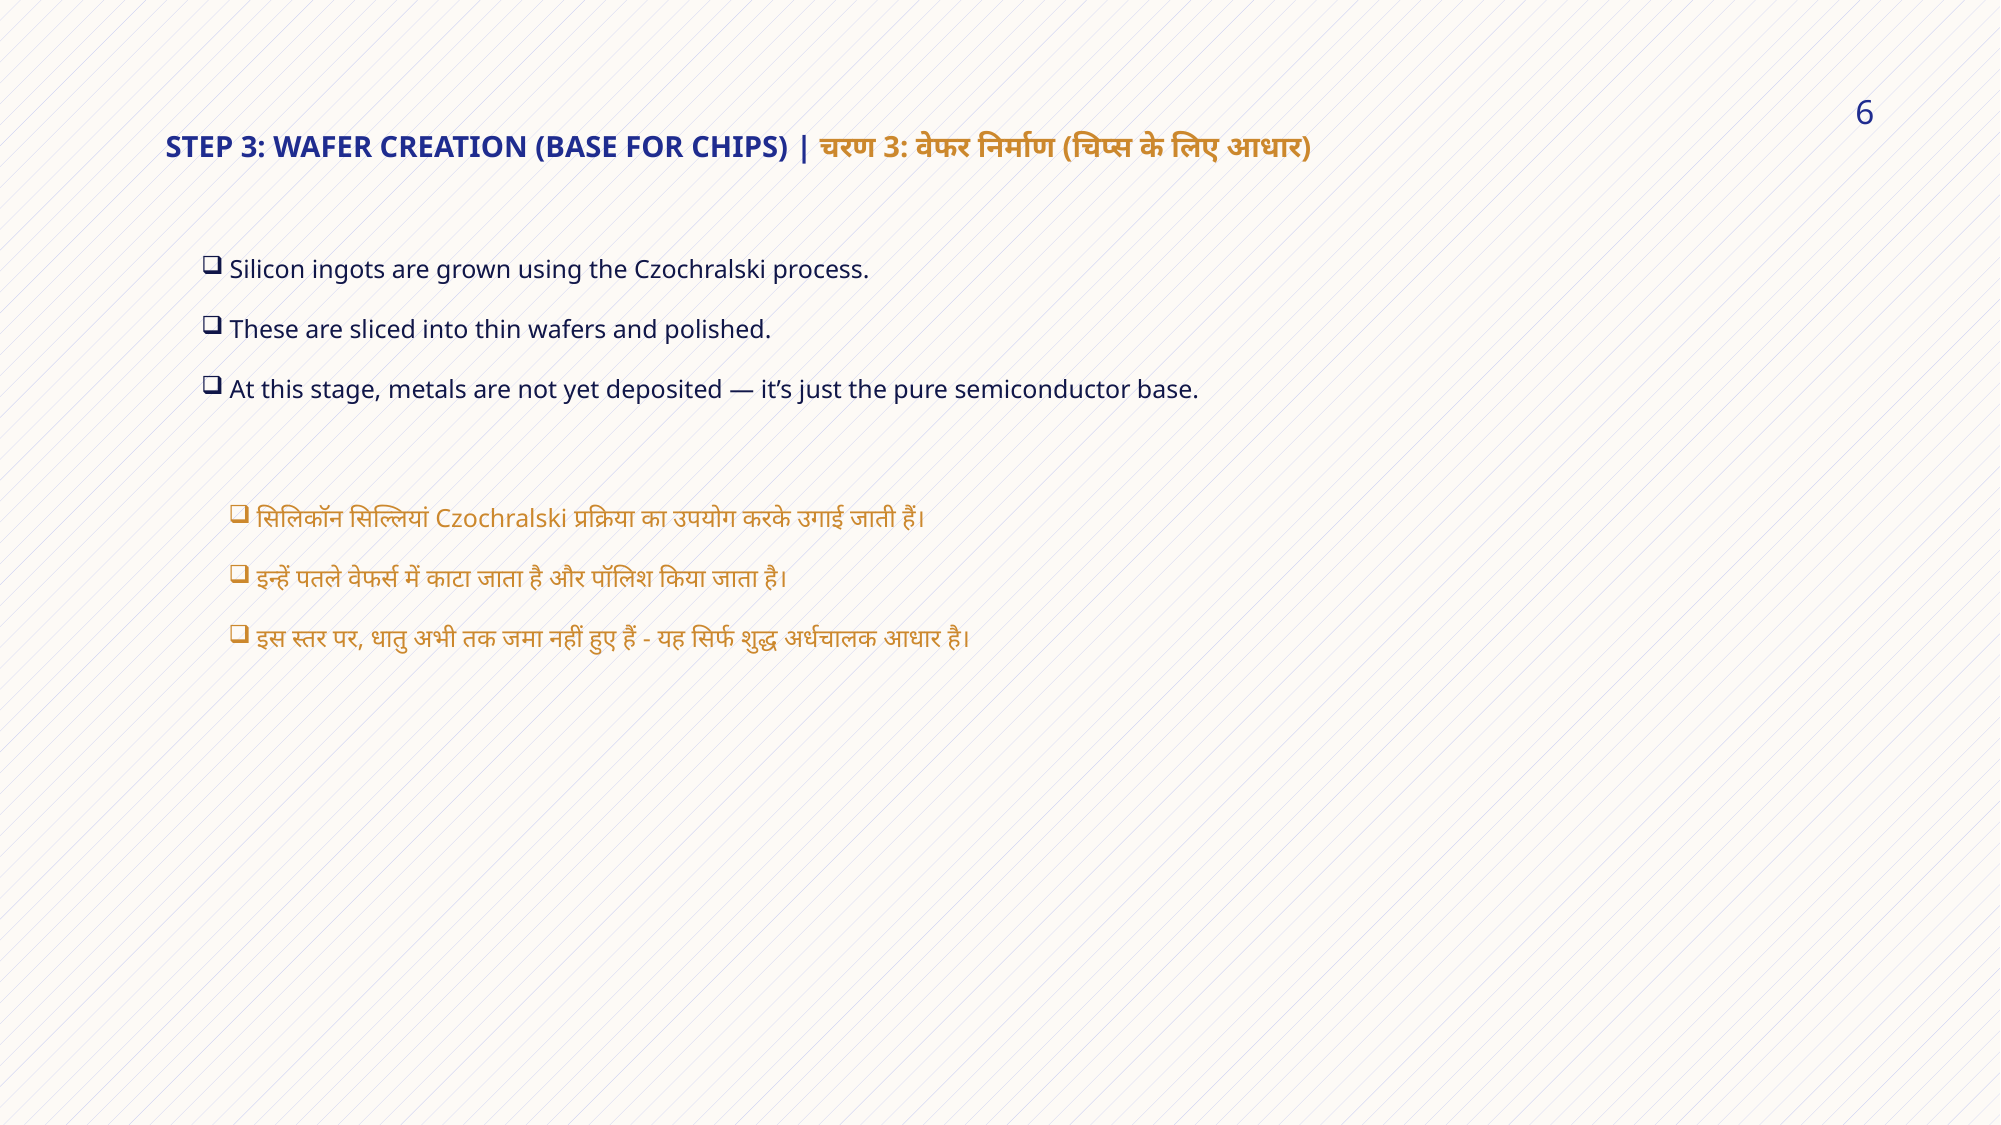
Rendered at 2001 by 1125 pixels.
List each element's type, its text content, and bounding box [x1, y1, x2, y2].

slide_number 6 [1699, 75, 1875, 153]
text_box सिलिकॉन सिल्लियां Czochralski प्रक्रिया का उपयोग करके उगाई जाती हैं। इन्हें पतले वेफर्स में काटा जाता है और पॉलिश किया जाता है। इस स्तर पर, धातु अभी तक जमा नहीं हुए हैं - यह सिर्फ शुद्ध अर्धचालक आधार है। [213, 494, 986, 660]
text_box Silicon ingots are grown using the Czochralski process. These are sliced into thin wafers and polished. At this stage, metals are not yet deposited — it’s just the pure semiconductor base. [186, 246, 1216, 411]
title Step 3: Wafer Creation (Base for Chips) | चरण 3: वेफर निर्माण (चिप्स के लिए आधार) [150, 0, 1624, 164]
